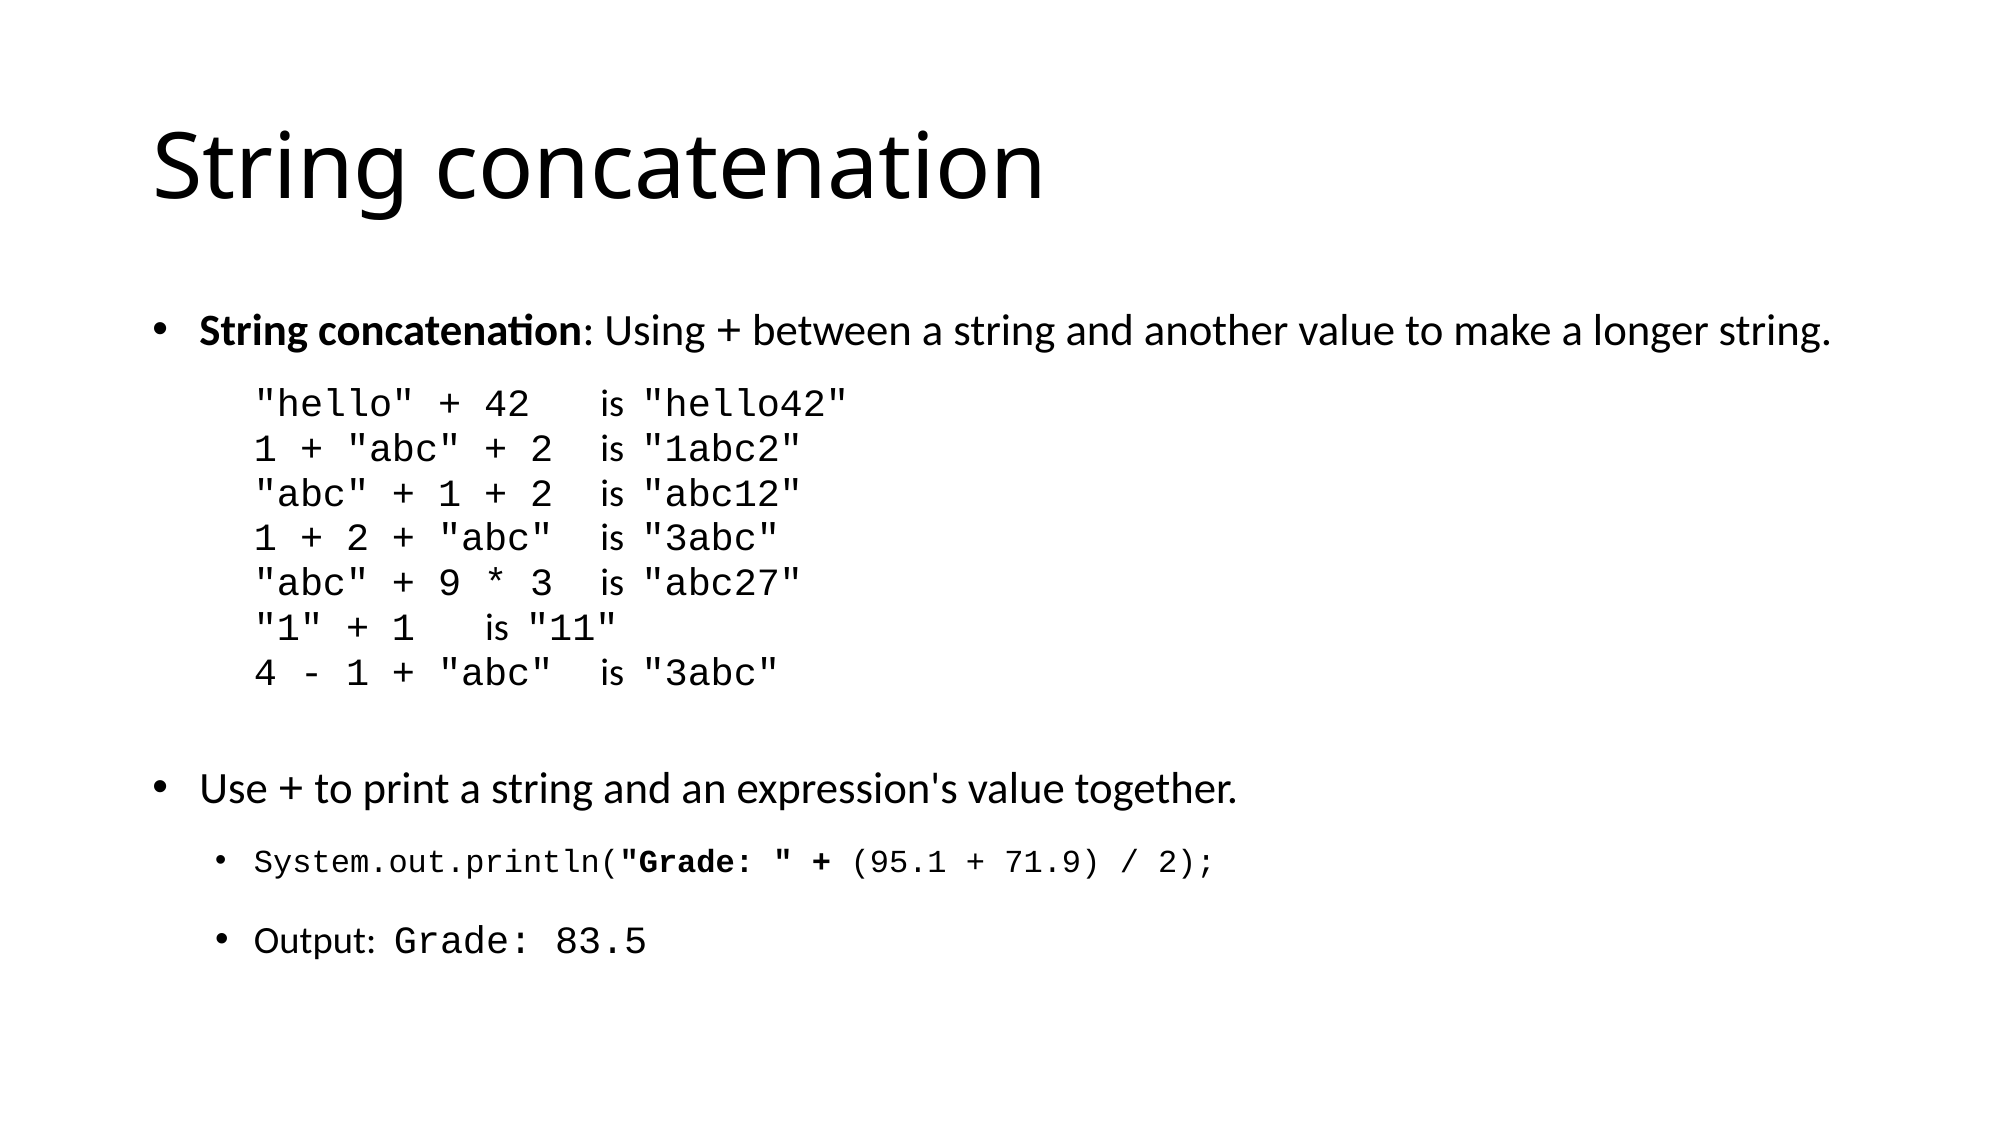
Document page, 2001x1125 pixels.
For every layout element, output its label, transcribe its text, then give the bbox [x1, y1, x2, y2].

list String concatenation: Using + between a string and another value to make a longer string. "hello" + 42 is "hello42" 1 + "abc" + 2 is "1abc2" "abc" + 1 + 2 is "abc12" 1 + 2 + "abc" is "3abc" "abc" + 9 * 3 is "abc27" "1" + 1 is "11" 4 - 1 + "abc" is "3abc" Use + to print a string and an expression's value together. System.out.println("Grade: " + (95.1 + 71.9) / 2); Output: Grade: 83.5 [137, 299, 1863, 1014]
title String concatenation [137, 59, 1863, 278]
